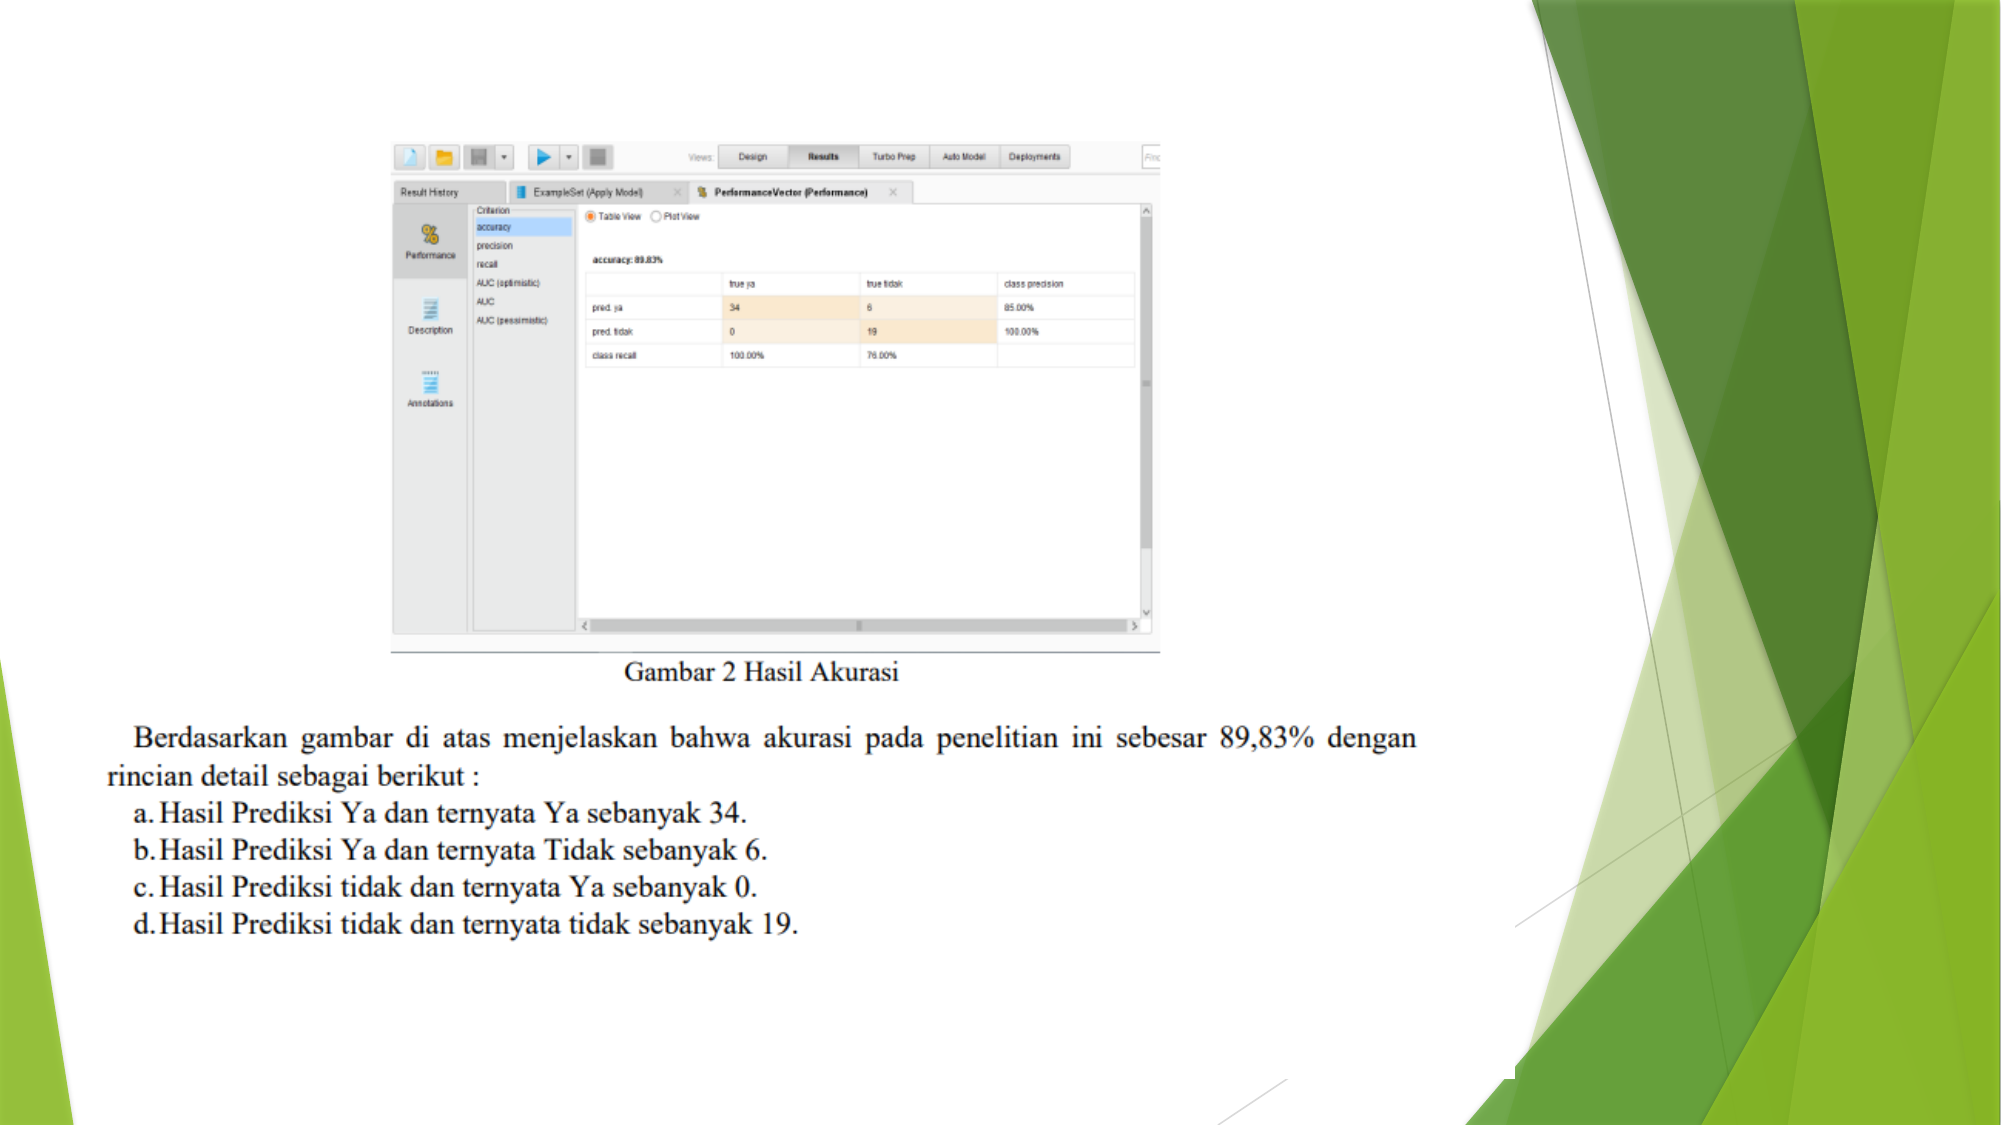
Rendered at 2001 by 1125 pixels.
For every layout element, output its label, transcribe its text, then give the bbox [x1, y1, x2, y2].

picture [72, 140, 1516, 1080]
list 1. [1520, 299, 1763, 1035]
